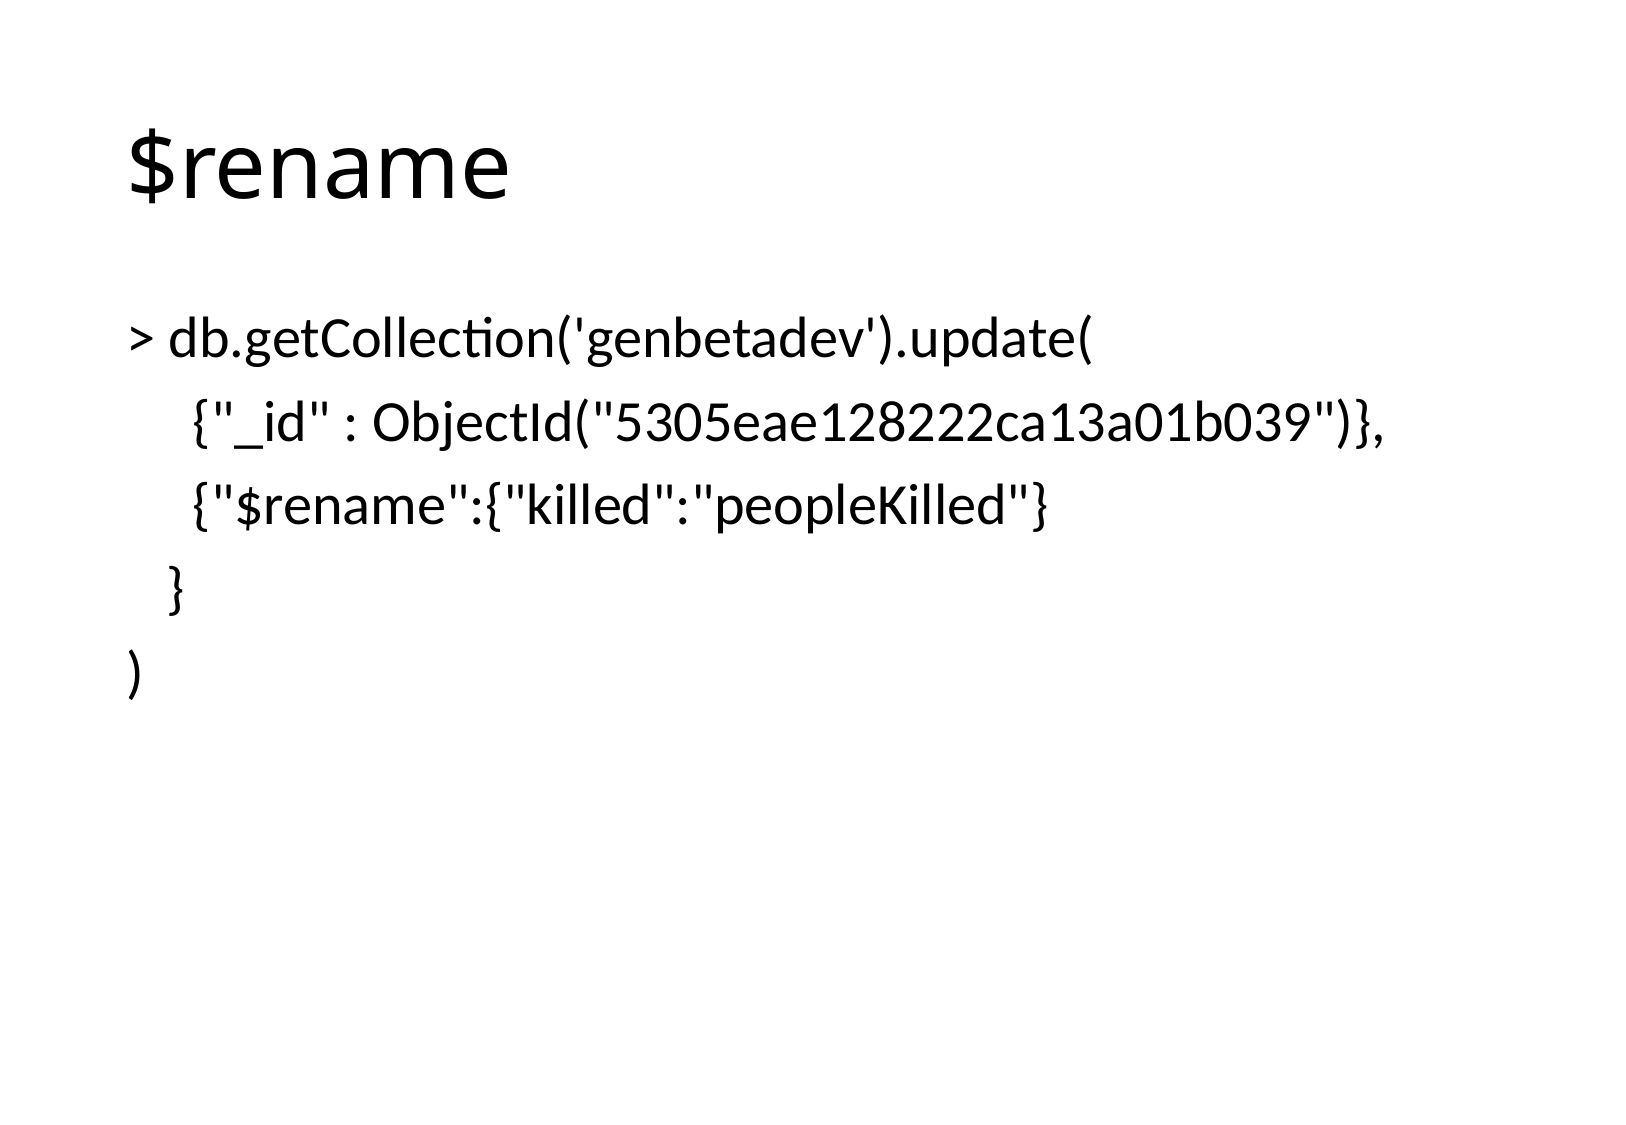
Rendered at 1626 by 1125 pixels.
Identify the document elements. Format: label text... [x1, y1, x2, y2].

title $rename [111, 59, 1514, 278]
list > db.getCollection('genbetadev').update( {"_id" : ObjectId("5305eae128222ca13a01b039")}, {"$rename":{"killed":"peopleKilled"} } ) [111, 299, 1514, 1014]
